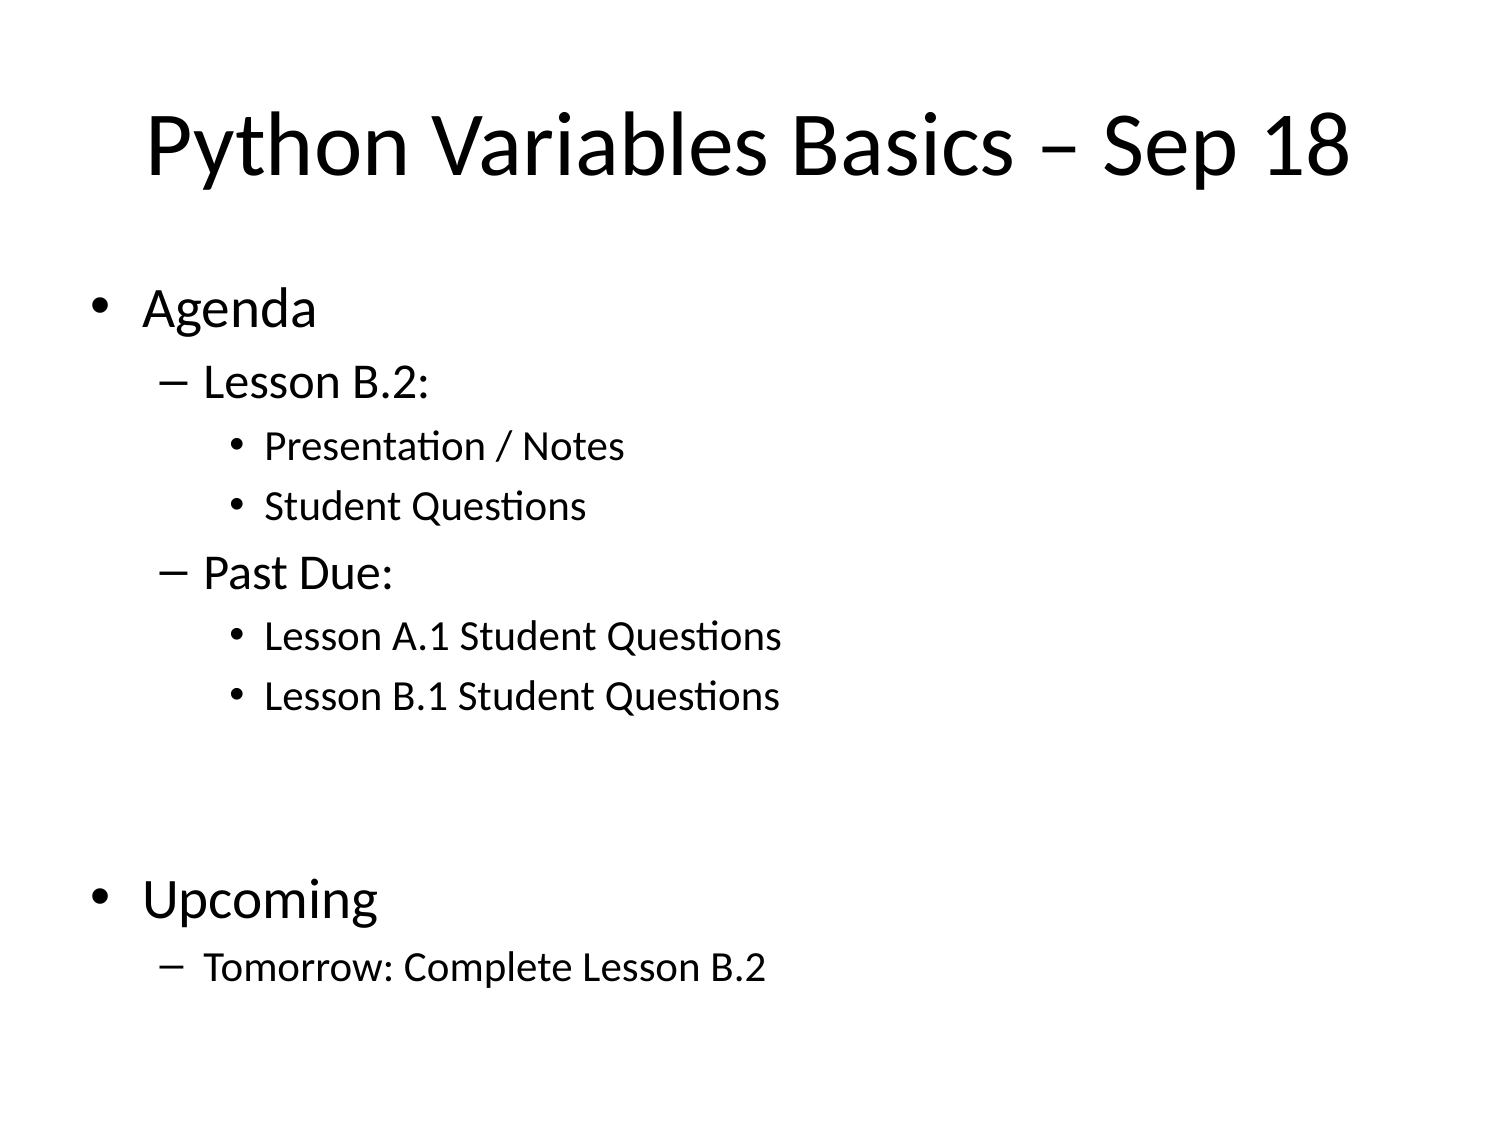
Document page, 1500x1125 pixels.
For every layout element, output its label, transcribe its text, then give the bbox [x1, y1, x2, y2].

list Agenda Lesson B.2: Presentation / Notes Student Questions Past Due: Lesson A.1 Student Questions Lesson B.1 Student Questions Upcoming Tomorrow: Complete Lesson B.2 [75, 262, 1425, 1005]
title Python Variables Basics – Sep 18 [75, 45, 1425, 233]
